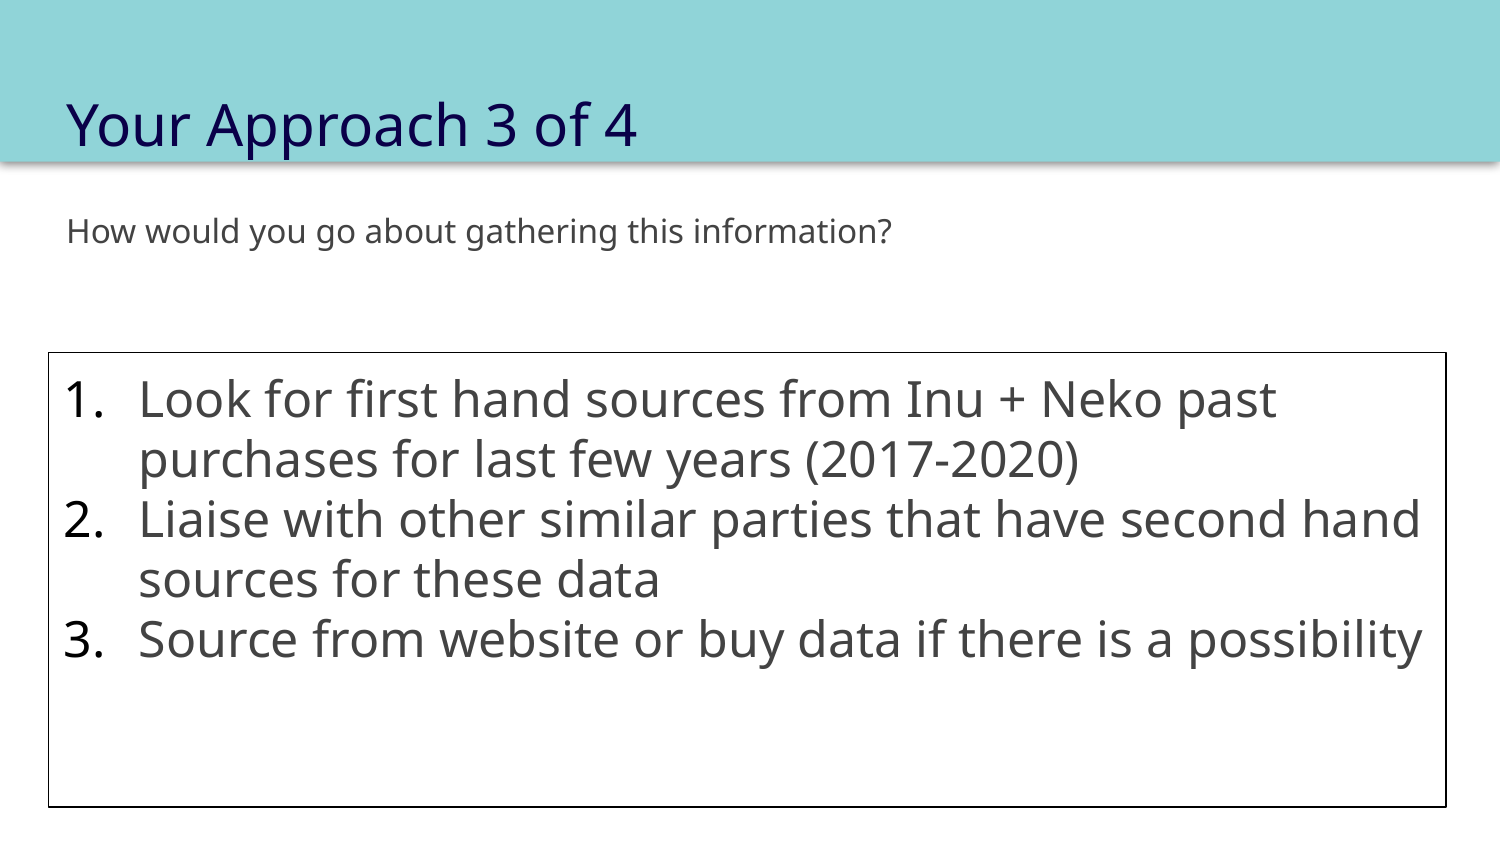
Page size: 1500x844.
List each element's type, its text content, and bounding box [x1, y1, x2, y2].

list How would you go about gathering this information? [51, 189, 1449, 694]
title Your Approach 3 of 4 [51, 72, 1449, 167]
text_box Look for first hand sources from Inu + Neko past purchases for last few years (2017-2020) Liaise with other similar parties that have second hand sources for these data Source from website or buy data if there is a possibility [48, 352, 1447, 808]
